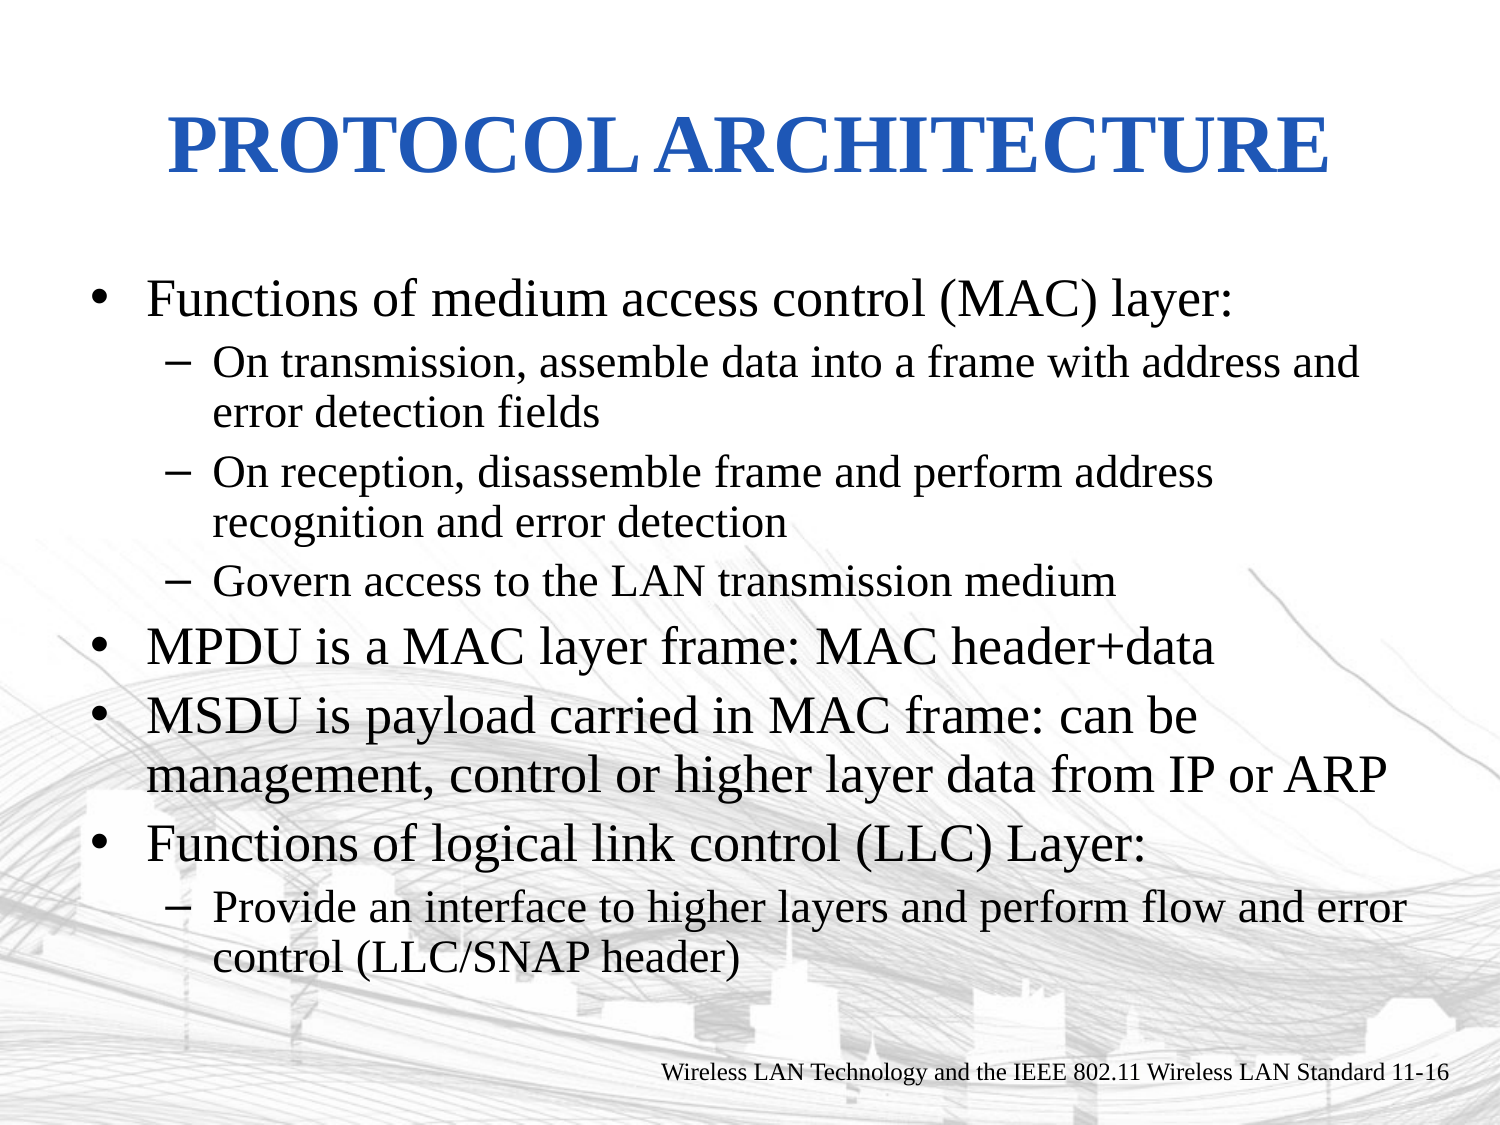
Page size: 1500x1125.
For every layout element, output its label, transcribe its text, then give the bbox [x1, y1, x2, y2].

picture [0, 0, 1500, 1125]
text_box Wireless LAN Technology and the IEEE 802.11 Wireless LAN Standard 11-16 [623, 1040, 1465, 1101]
list Functions of medium access control (MAC) layer: On transmission, assemble data into a frame with address and error detection fields On reception, disassemble frame and perform address recognition and error detection Govern access to the LAN transmission medium MPDU is a MAC layer frame: MAC header+data MSDU is payload carried in MAC frame: can be management, control or higher layer data from IP or ARP Functions of logical link control (LLC) Layer: Provide an interface to higher layers and perform flow and error control (LLC/SNAP header) [75, 262, 1425, 1005]
title Protocol Architecture [75, 45, 1425, 233]
